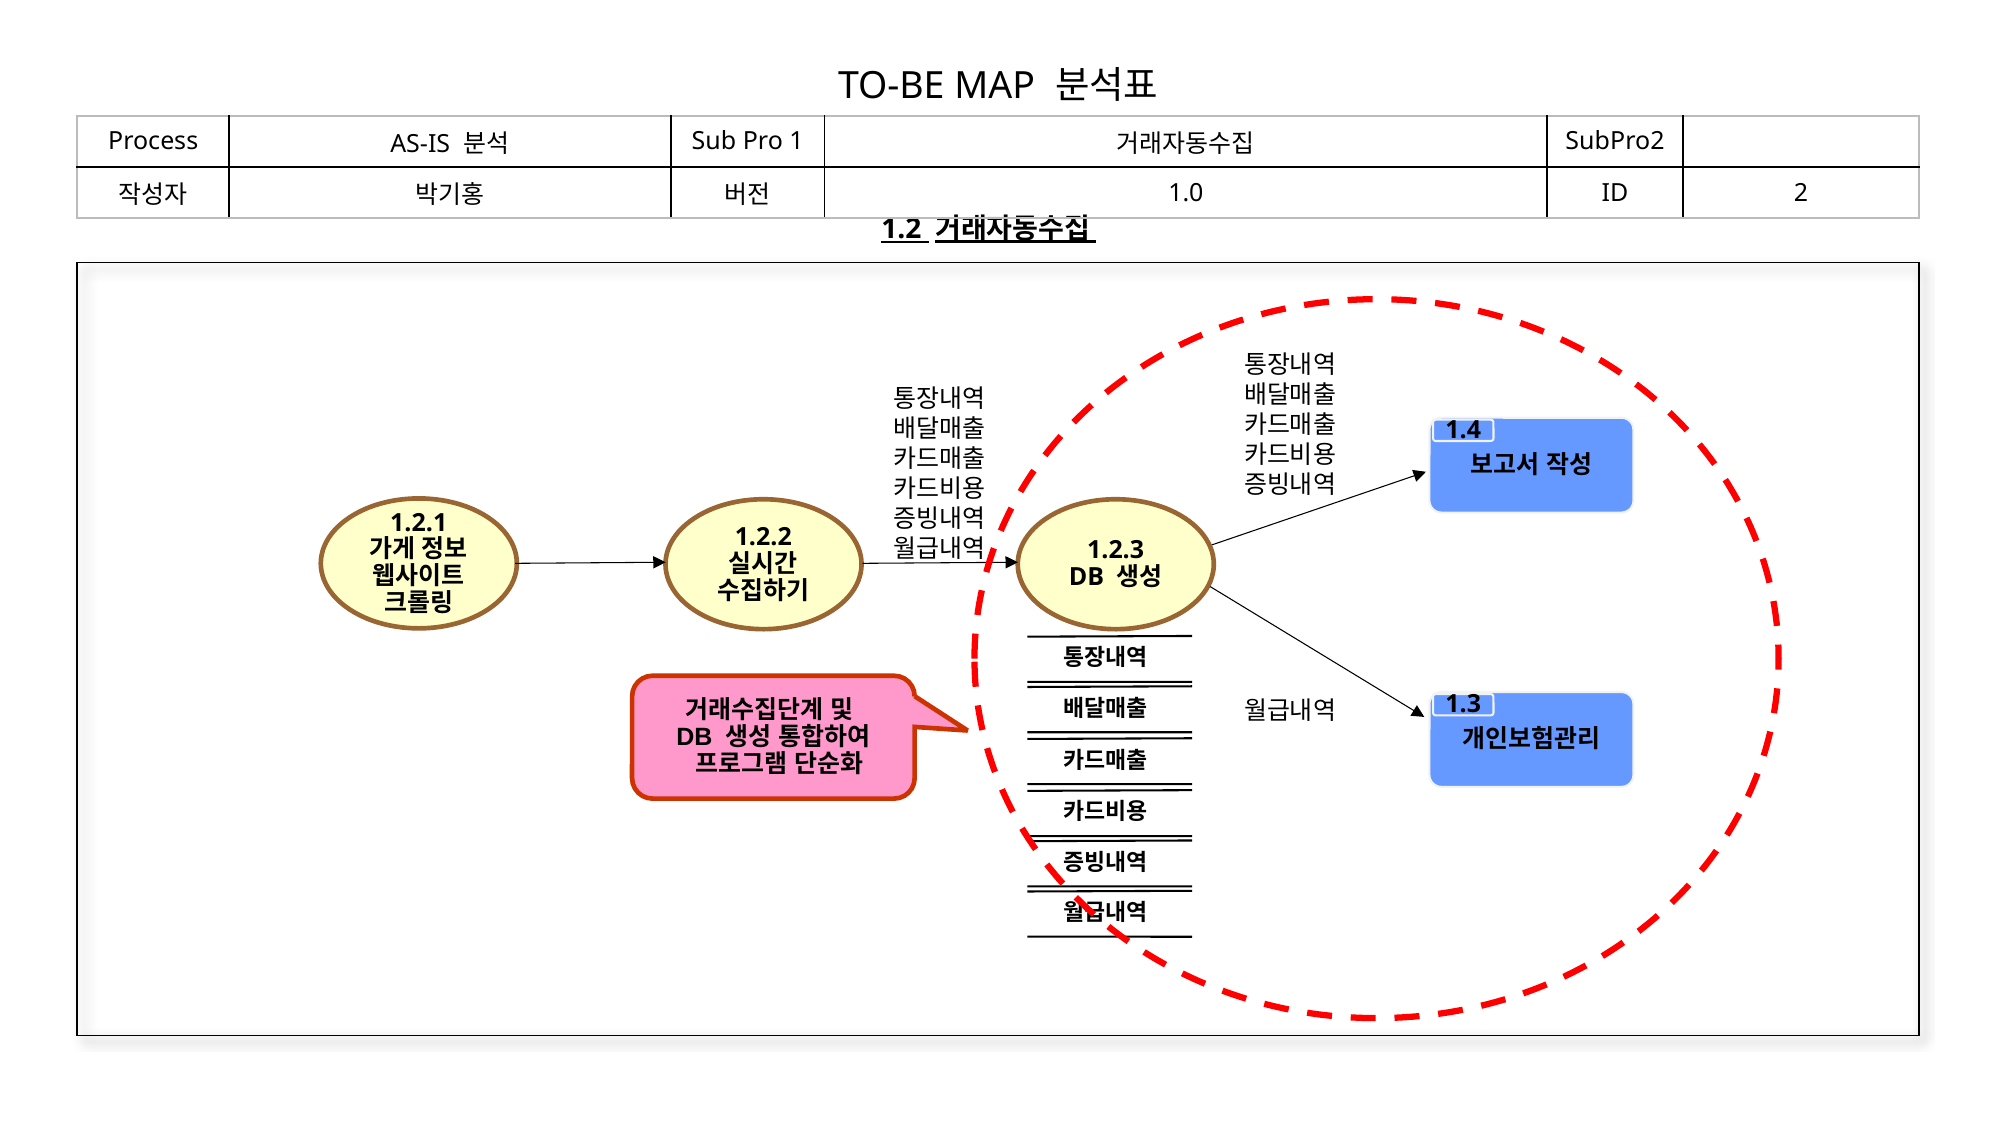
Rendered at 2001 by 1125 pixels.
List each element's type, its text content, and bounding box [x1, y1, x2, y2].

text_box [1027, 840, 1192, 890]
table_header AS-IS 분석 [230, 117, 670, 166]
text_box 1.2.1 가게 정보 웹사이트 크롤링 [320, 498, 517, 629]
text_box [1027, 890, 1192, 941]
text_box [1027, 635, 1192, 686]
table_header Process [78, 117, 228, 166]
text_box [974, 299, 1779, 1019]
text_box [76, 262, 1919, 1036]
text_box 통장내역 배달매출 카드매출 카드비용 증빙내역 월급내역 [878, 564, 988, 570]
text_box 1.2 거래자동수집 [238, 219, 1739, 250]
text_box 통장내역 배달매출 카드매출 카드비용 증빙내역 월급내역 [878, 374, 1093, 562]
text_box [1027, 790, 1192, 840]
table_cell 버전 [672, 168, 824, 217]
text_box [1429, 417, 1634, 513]
table_header Sub Pro 1 [672, 117, 824, 166]
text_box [1027, 686, 1192, 737]
table_header TO-BE MAP 분석표 [458, 48, 1539, 115]
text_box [1210, 586, 1425, 717]
table_cell 1.0 [825, 168, 1546, 217]
table_cell ID [1548, 168, 1682, 217]
table_cell 2 [1684, 168, 1918, 217]
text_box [1208, 471, 1426, 547]
text_box 1.2.2 실시간 수집하기 [665, 499, 862, 630]
text_box 거래수집단계 및 DB 생성 통합하여 프로그램 단순화 [632, 675, 968, 799]
table_header 거래자동수집 [825, 117, 1546, 166]
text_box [1429, 692, 1634, 787]
table_header SubPro2 [1548, 117, 1682, 166]
table_cell 작성자 [78, 168, 228, 217]
table_header [1684, 117, 1918, 166]
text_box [1027, 738, 1192, 789]
table_cell 박기홍 [230, 168, 670, 217]
